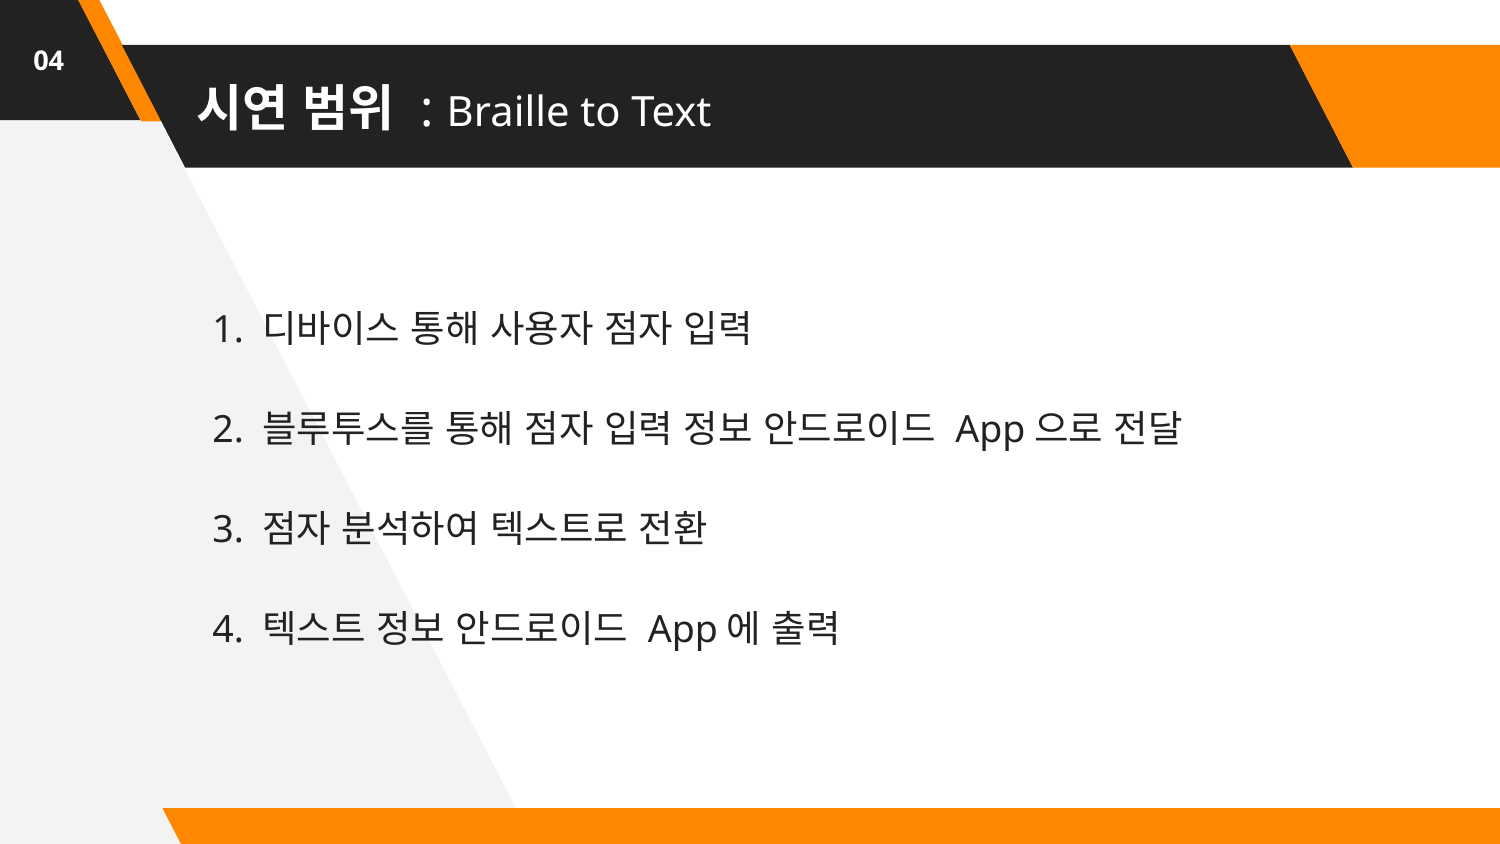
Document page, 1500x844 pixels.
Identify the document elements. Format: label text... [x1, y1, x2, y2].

title 시연 범위 : Braille to Text [181, 45, 1285, 169]
list 1. 디바이스 통해 사용자 점자 입력 2. 블루투스를 통해 점자 입력 정보 안드로이드 App으로 전달 3. 점자 분석하여 텍스트로 전환 4. 텍스트 정보 안드로이드 App에 출력 [181, 290, 1355, 695]
slide_number 04 [0, 0, 98, 121]
